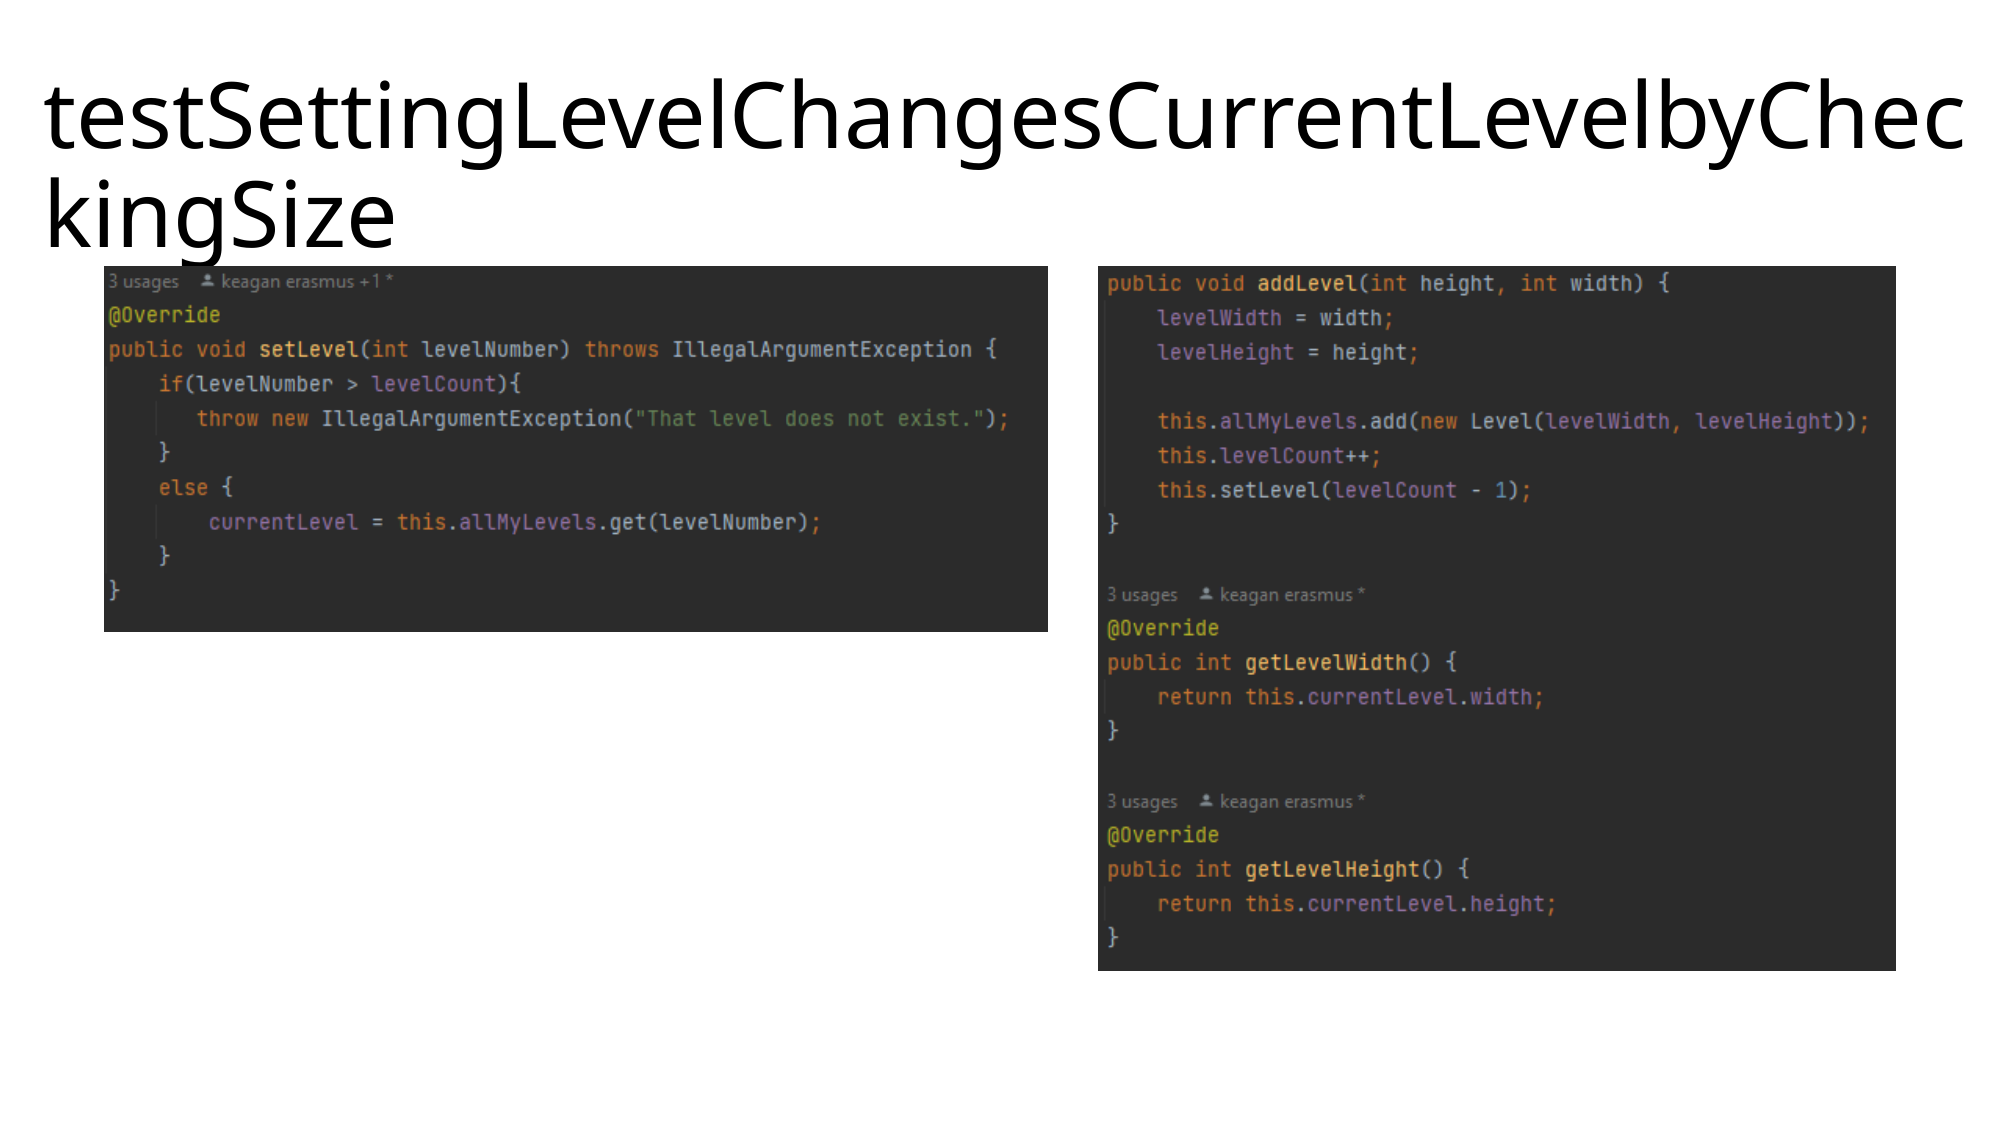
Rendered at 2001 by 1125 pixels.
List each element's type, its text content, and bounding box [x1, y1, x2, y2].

title testSettingLevelChangesCurrentLevelbyCheckingSize [29, 59, 2000, 278]
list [104, 266, 1048, 632]
picture [1098, 266, 1896, 971]
